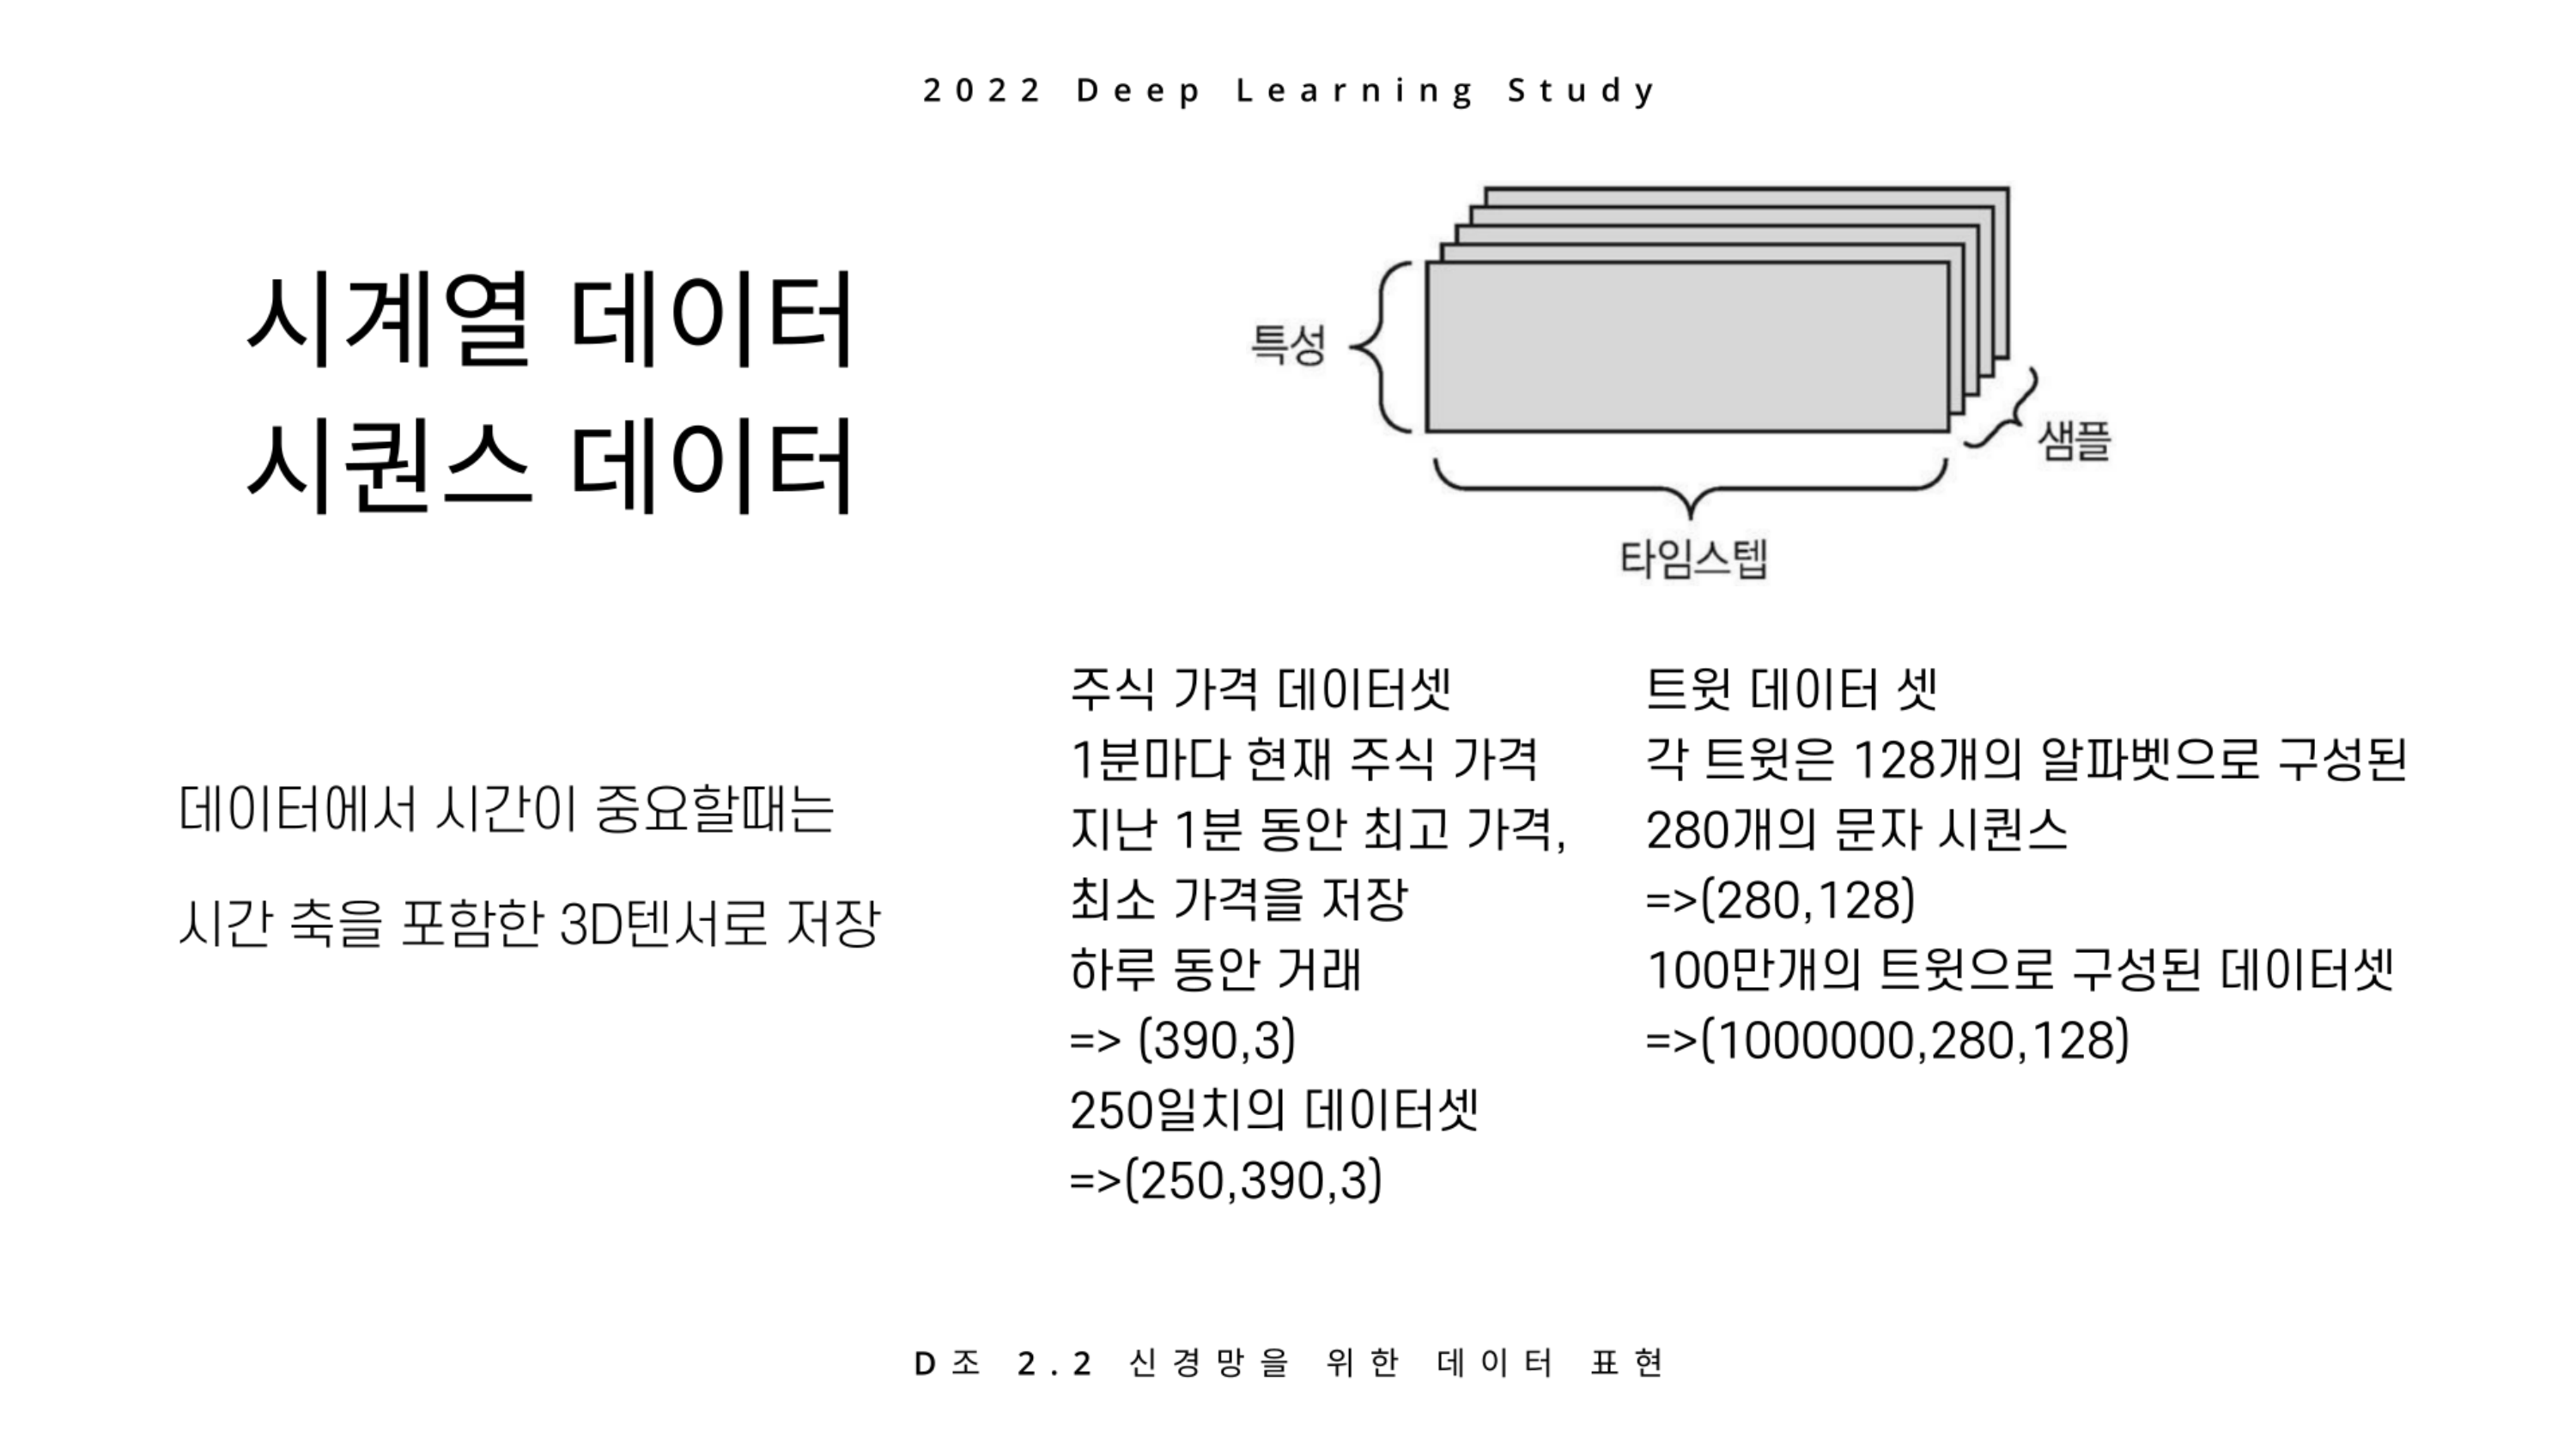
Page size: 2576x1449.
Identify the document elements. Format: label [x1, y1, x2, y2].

text_box [1246, 180, 2117, 586]
picture [556, 1334, 1678, 1400]
picture [1062, 650, 1595, 1234]
picture [556, 60, 1668, 126]
picture [168, 763, 906, 983]
picture [226, 223, 911, 586]
picture [1638, 650, 2432, 1094]
